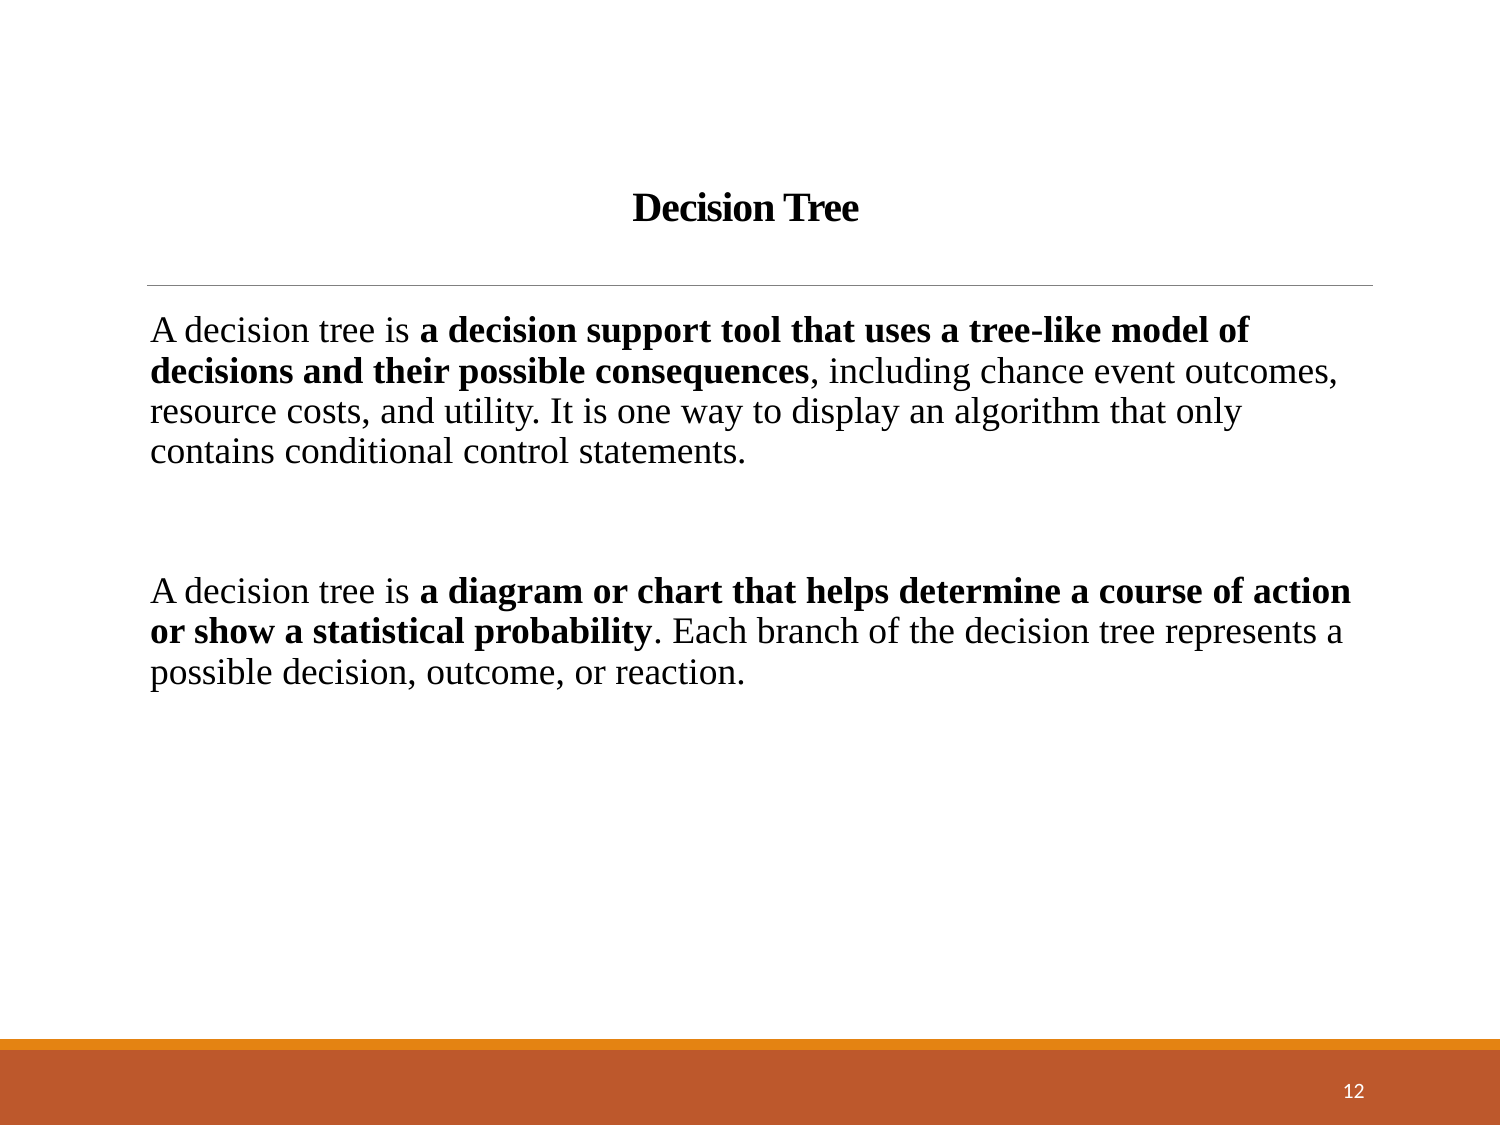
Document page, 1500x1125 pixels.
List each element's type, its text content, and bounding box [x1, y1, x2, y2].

list A decision tree is a decision support tool that uses a tree-like model of decisions and their possible consequences, including chance event outcomes, resource costs, and utility. It is one way to display an algorithm that only contains conditional control statements. A decision tree is a diagram or chart that helps determine a course of action or show a statistical probability. Each branch of the decision tree represents a possible decision, outcome, or reaction. [135, 302, 1373, 963]
title Decision Tree [79, 149, 1413, 238]
slide_number 12 [1218, 1059, 1380, 1120]
